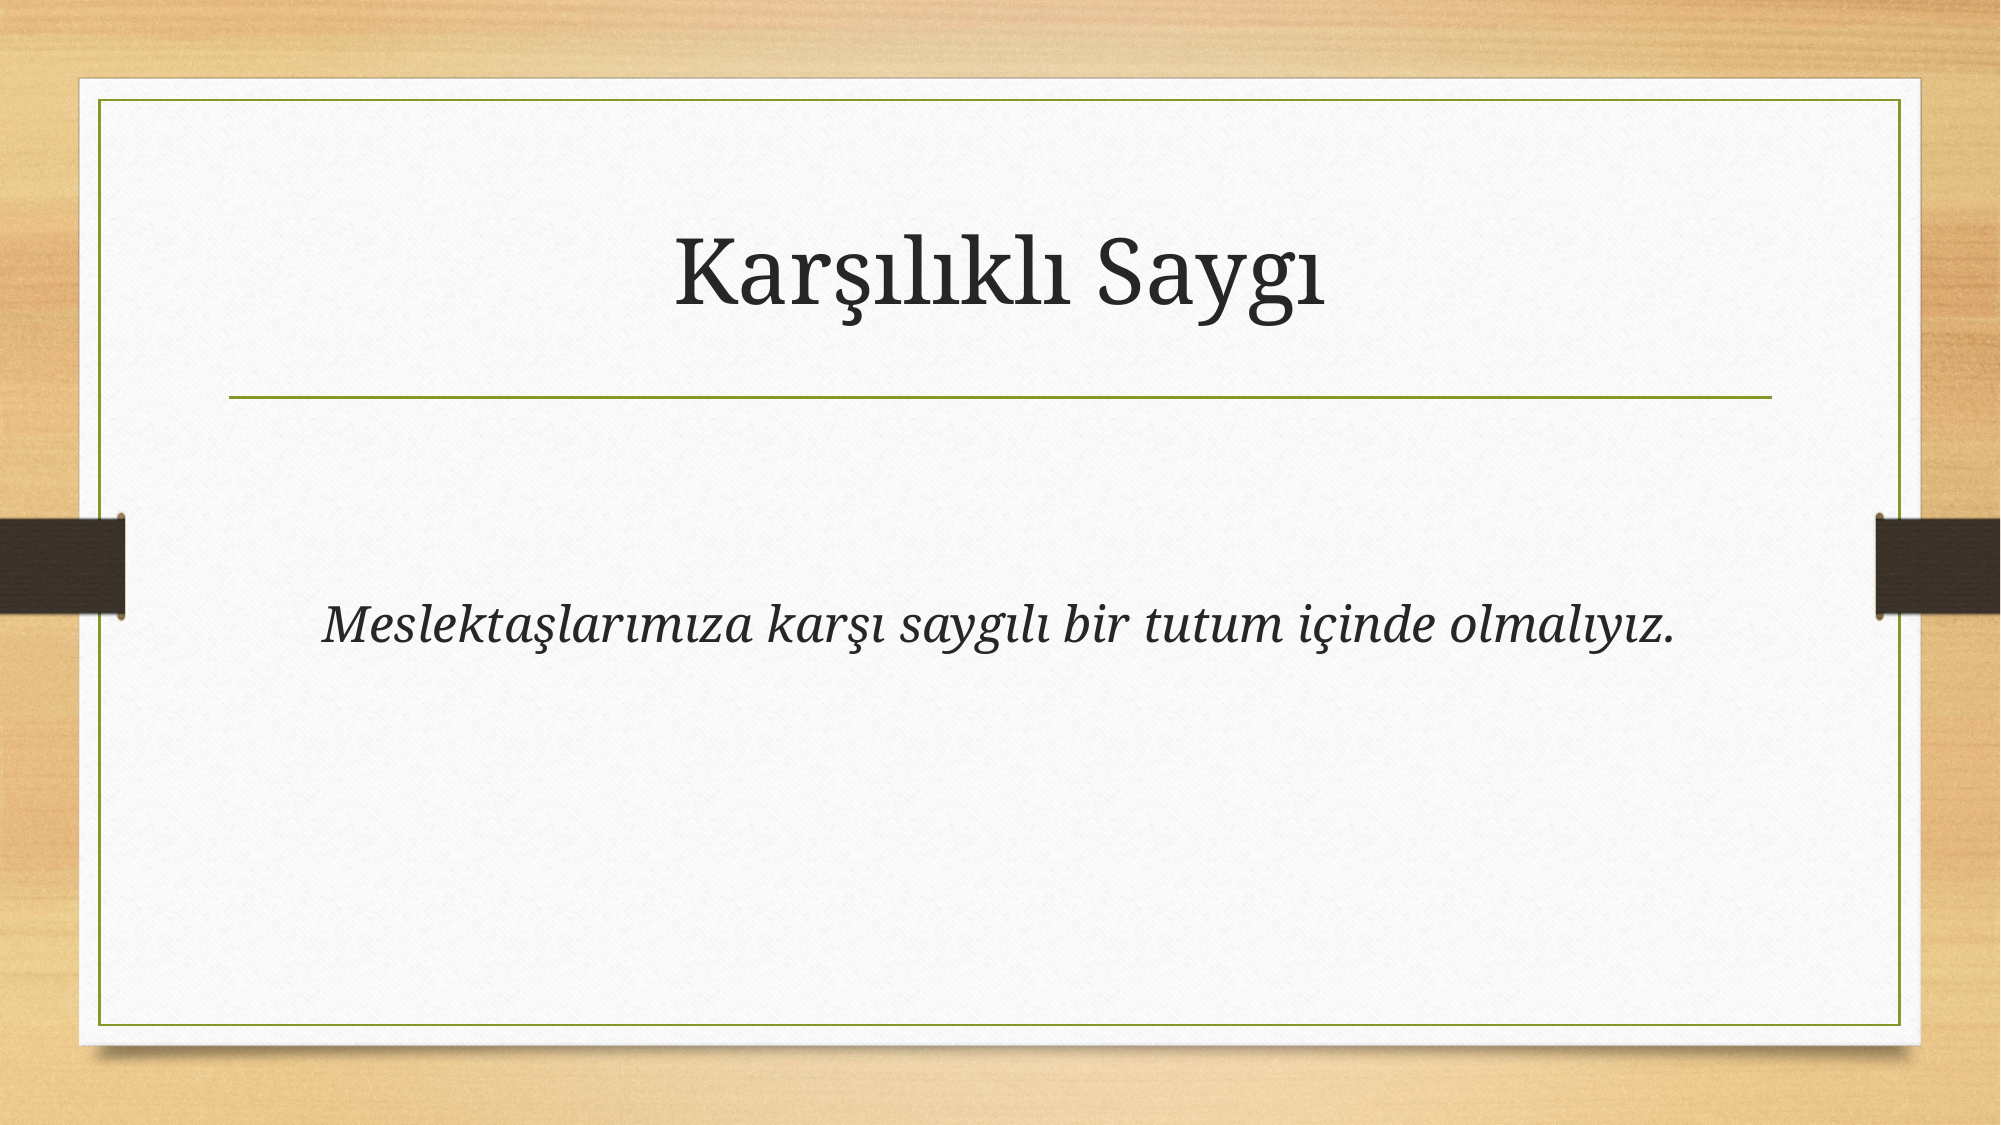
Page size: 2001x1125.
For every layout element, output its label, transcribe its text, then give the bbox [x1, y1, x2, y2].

picture [0, 0, 2001, 1125]
title Karşılıklı Saygı [212, 161, 1788, 375]
list Meslektaşlarımıza karşı saygılı bir tutum içinde olmalıyız. [212, 419, 1788, 964]
